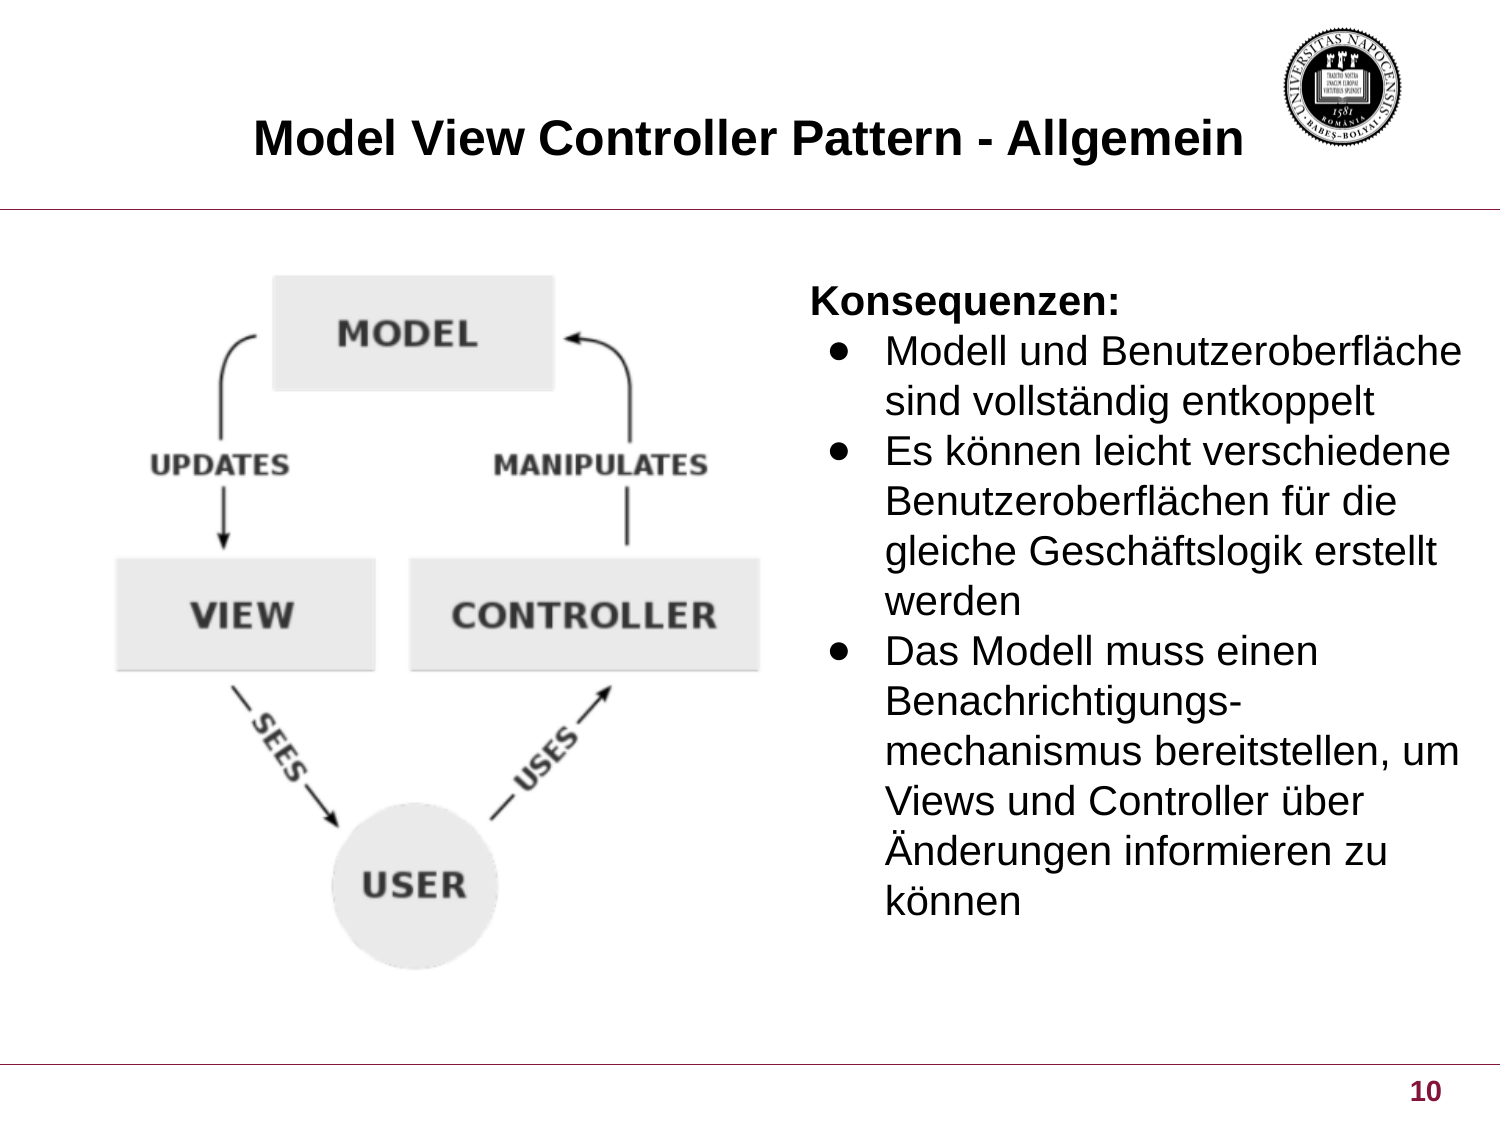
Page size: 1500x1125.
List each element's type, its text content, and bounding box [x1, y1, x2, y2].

text_box Konsequenzen: Modell und Benutzeroberfläche sind vollständig entkoppelt Es können leicht verschiedene Benutzeroberflächen für die gleiche Geschäftslogik erstellt werden Das Modell muss einen Benachrichtigungs-mechanismus bereitstellen, um Views und Controller über Änderungen informieren zu können [794, 195, 1482, 1003]
slide_number 10 [1371, 1078, 1443, 1102]
title Model View Controller Pattern - Allgemein [75, 44, 1425, 231]
picture [37, 232, 831, 1041]
picture [1273, 17, 1412, 44]
